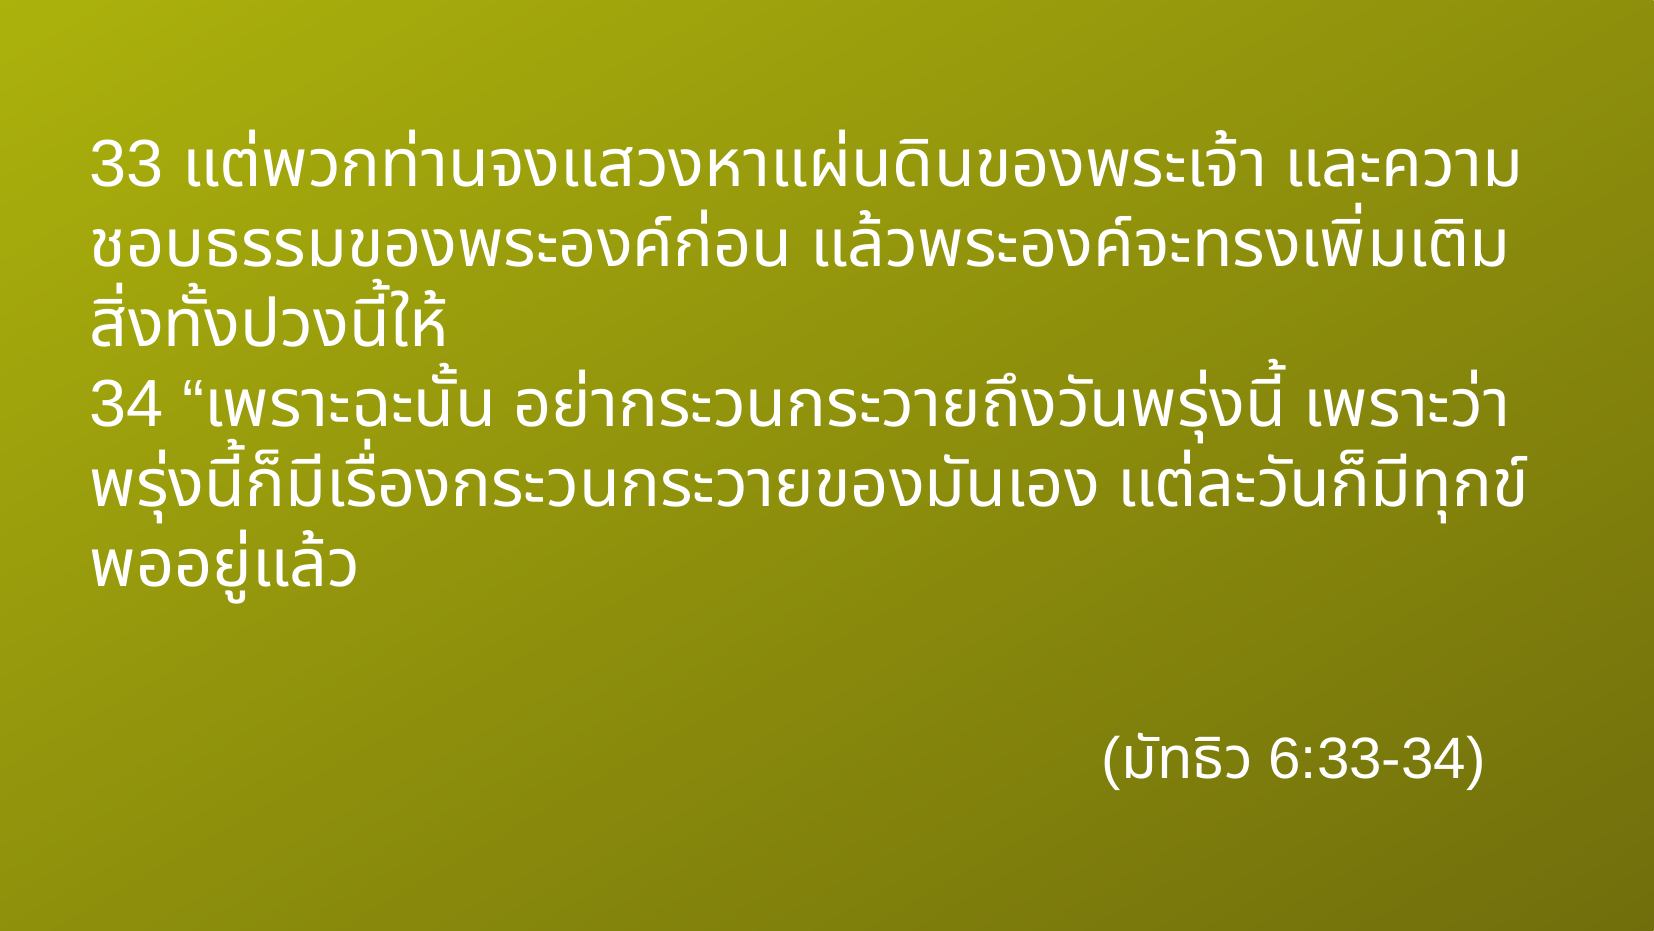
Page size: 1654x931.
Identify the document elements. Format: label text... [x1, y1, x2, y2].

text_box 33 แต่พวกท่านจงแสวงหาแผ่นดินของพระเจ้า และความชอบธรรมของพระองค์ก่อน แล้วพระองค์จะทรงเพิ่มเติมสิ่งทั้งปวงนี้ให้ 34 “เพราะฉะนั้น อย่ากระวนกระวายถึงวันพรุ่งนี้ เพราะว่าพรุ่งนี้ก็มีเรื่องกระวนกระวายของมันเอง แต่ละวันก็มีทุกข์พออยู่แล้ว [74, 112, 1575, 713]
text_box (มัทธิว 6:33-34) [1087, 712, 1500, 804]
